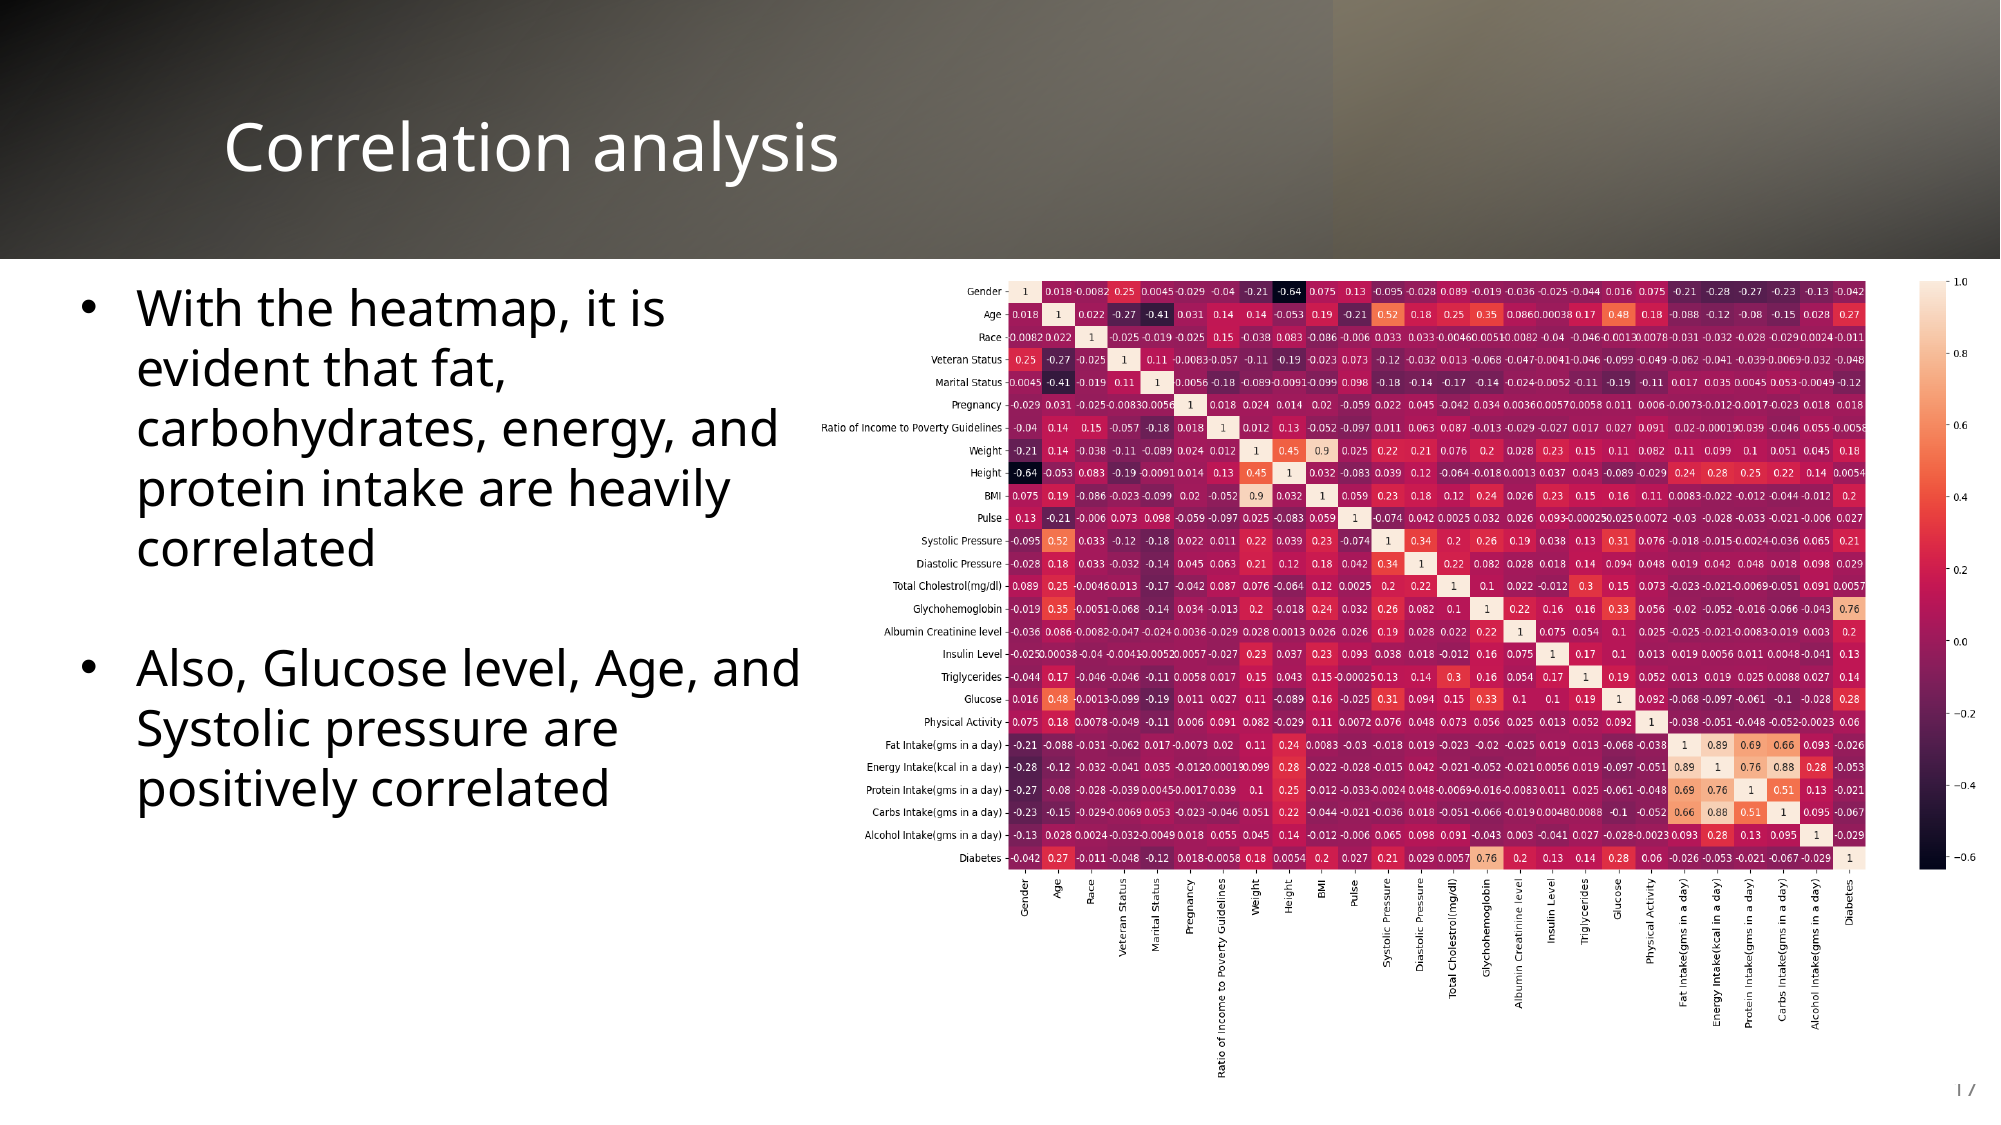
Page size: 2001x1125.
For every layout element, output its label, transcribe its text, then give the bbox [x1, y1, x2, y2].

text_box Correlation analysis [208, 97, 1000, 192]
slide_number 17 [1920, 1058, 1994, 1119]
text_box [0, 0, 2000, 260]
text_box With the heatmap, it is evident that fat, carbohydrates, energy, and protein intake are heavily correlated Also, Glucose level, Age, and Systolic pressure are positively correlated [65, 269, 814, 825]
picture [814, 269, 1982, 1084]
text_box [0, 260, 2000, 1125]
